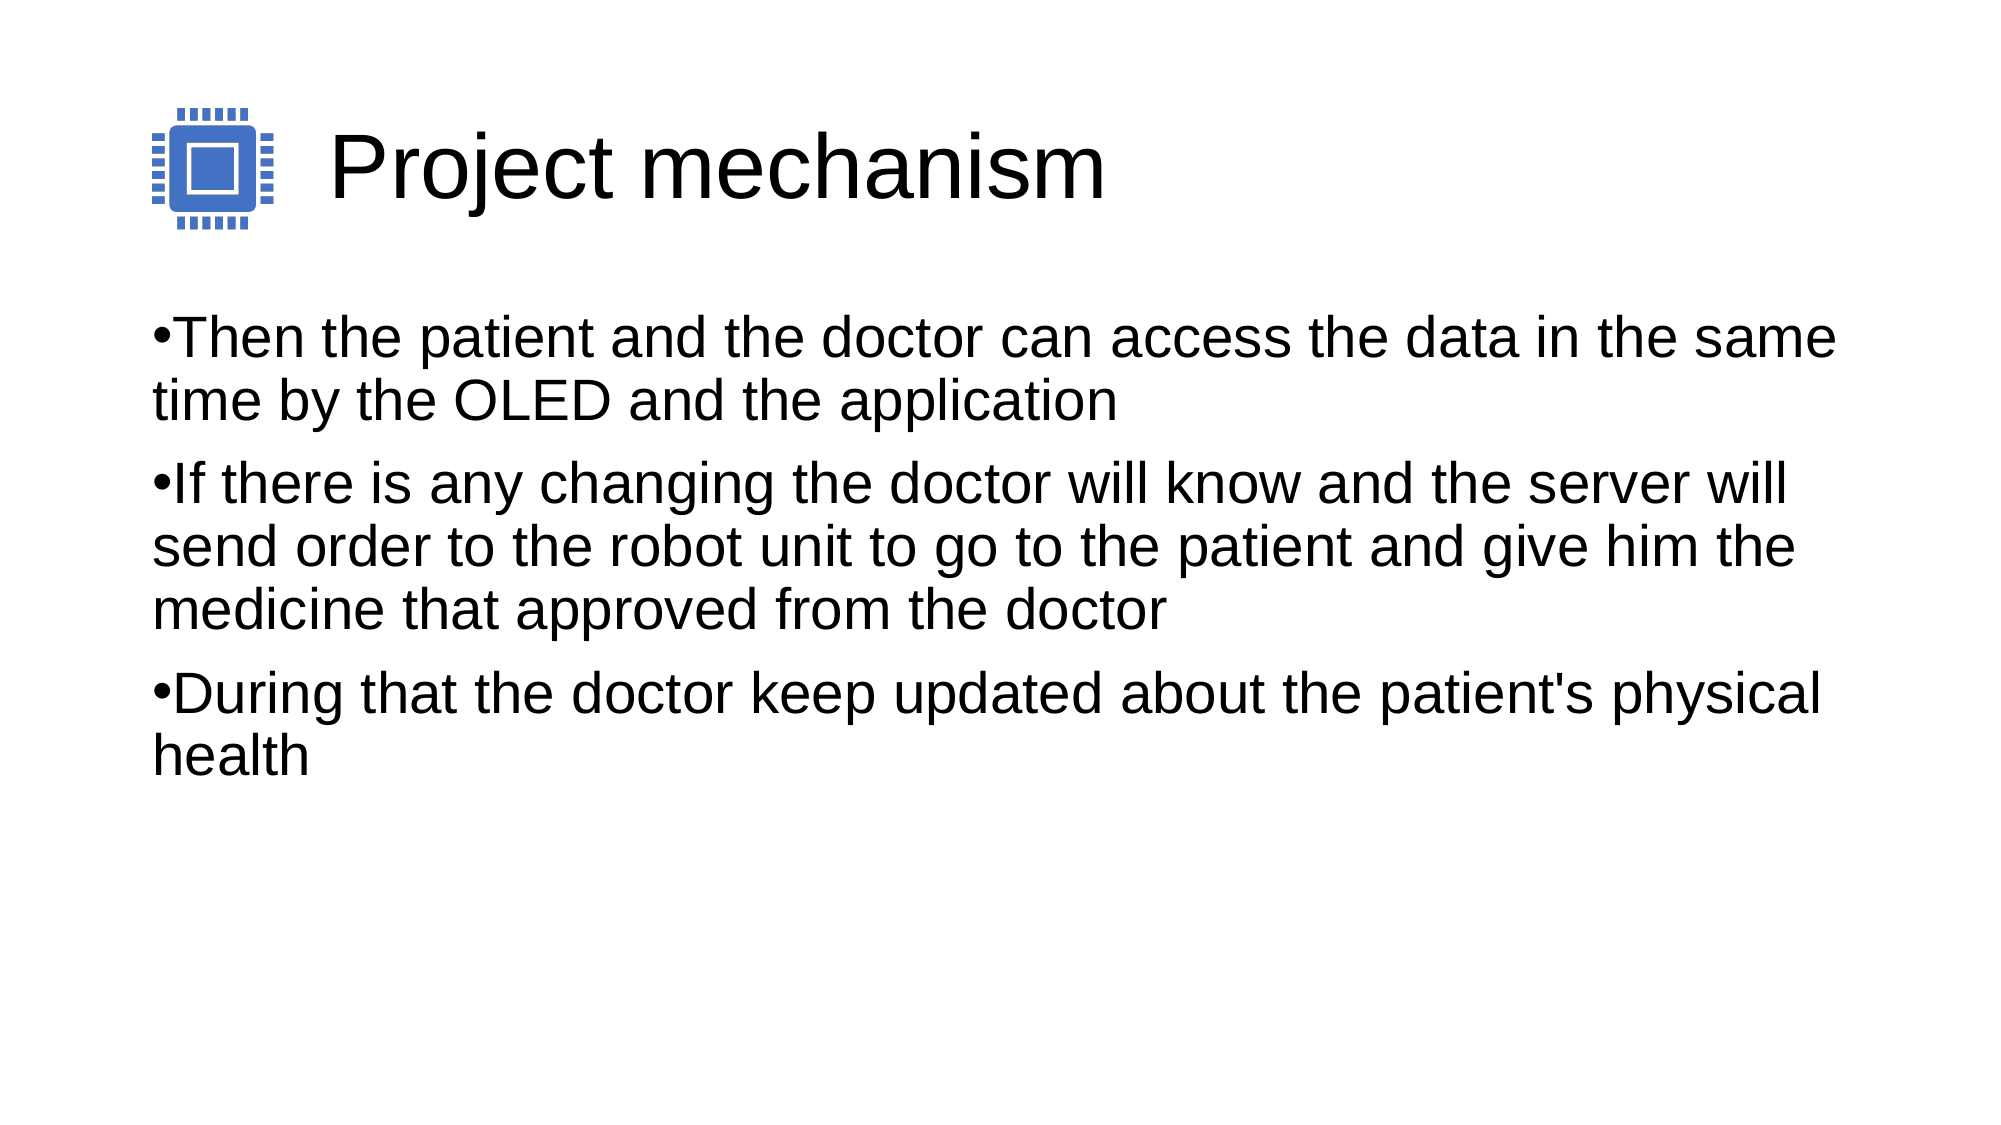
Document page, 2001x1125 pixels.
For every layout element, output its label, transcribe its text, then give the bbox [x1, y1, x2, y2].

list Then the patient and the doctor can access the data in the same time by the OLED and the application If there is any changing the doctor will know and the server will send order to the robot unit to go to the patient and give him the medicine that approved from the doctor During that the doctor keep updated about the patient's physical health [137, 299, 1863, 1014]
title Project mechanism [313, 59, 1863, 278]
picture [137, 93, 288, 244]
